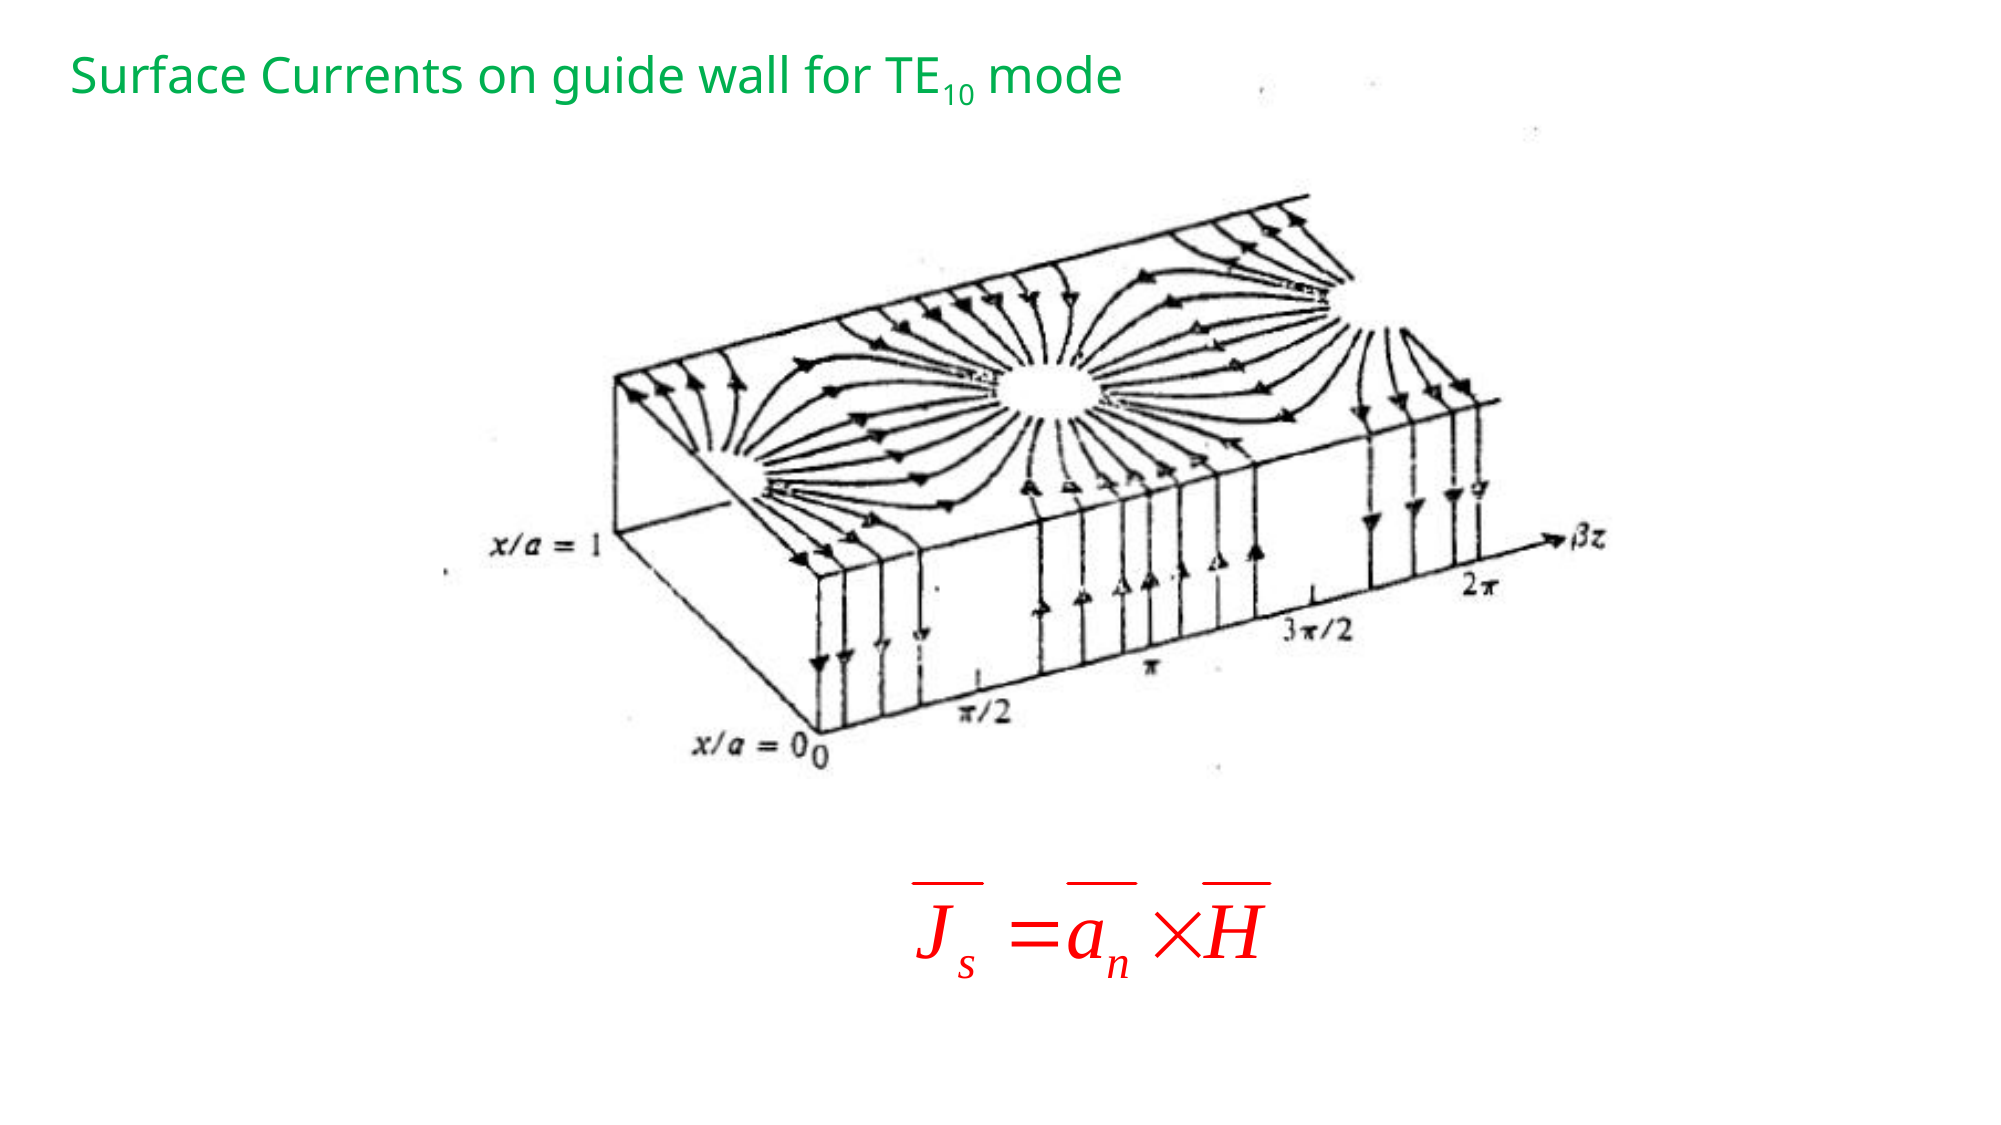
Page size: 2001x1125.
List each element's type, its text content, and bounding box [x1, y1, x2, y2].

text_box Surface Currents on guide wall for TE10 mode [56, 35, 1406, 119]
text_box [899, 863, 1288, 999]
picture [408, 73, 1619, 780]
